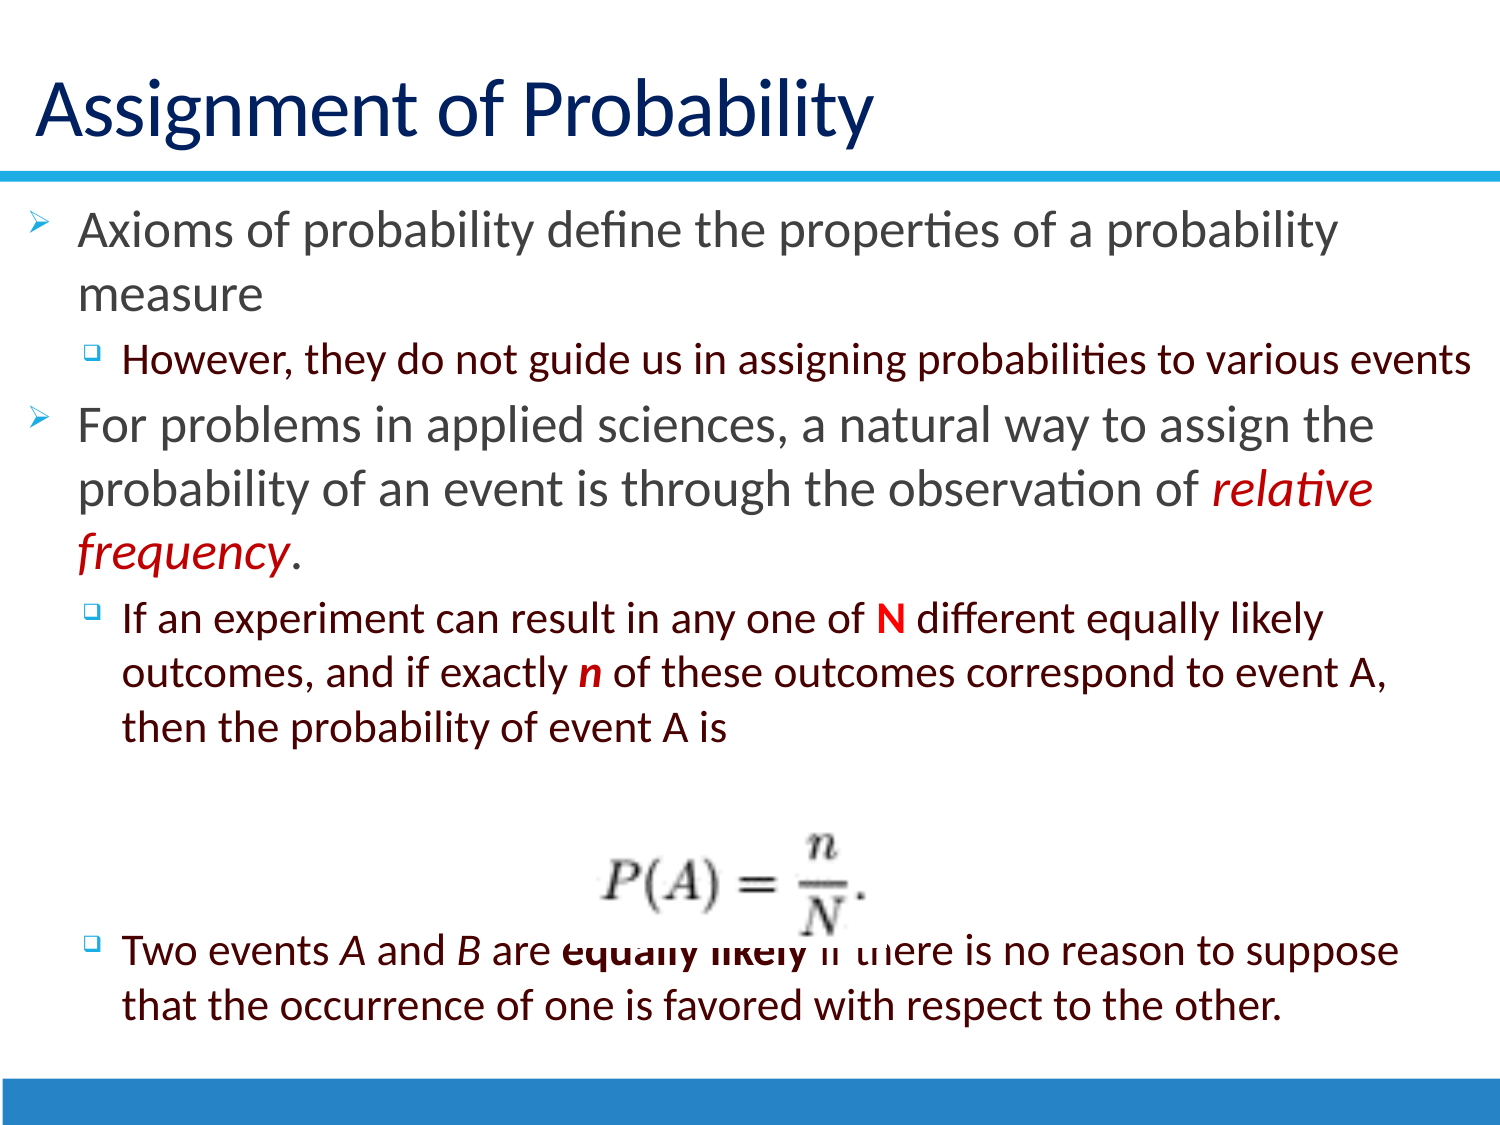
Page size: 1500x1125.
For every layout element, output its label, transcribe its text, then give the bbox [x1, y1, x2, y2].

list Axioms of probability define the properties of a probability measure However, they do not guide us in assigning probabilities to various events For problems in applied sciences, a natural way to assign the probability of an event is through the observation of relative frequency. If an experiment can result in any one of N different equally likely outcomes, and if exactly n of these outcomes correspond to event A, then the probability of event A is Two events A and B are equally likely if there is no reason to suppose that the occurrence of one is favored with respect to the other. [18, 194, 1482, 1077]
title Assignment of Probability [20, 15, 1480, 162]
picture [569, 813, 887, 949]
